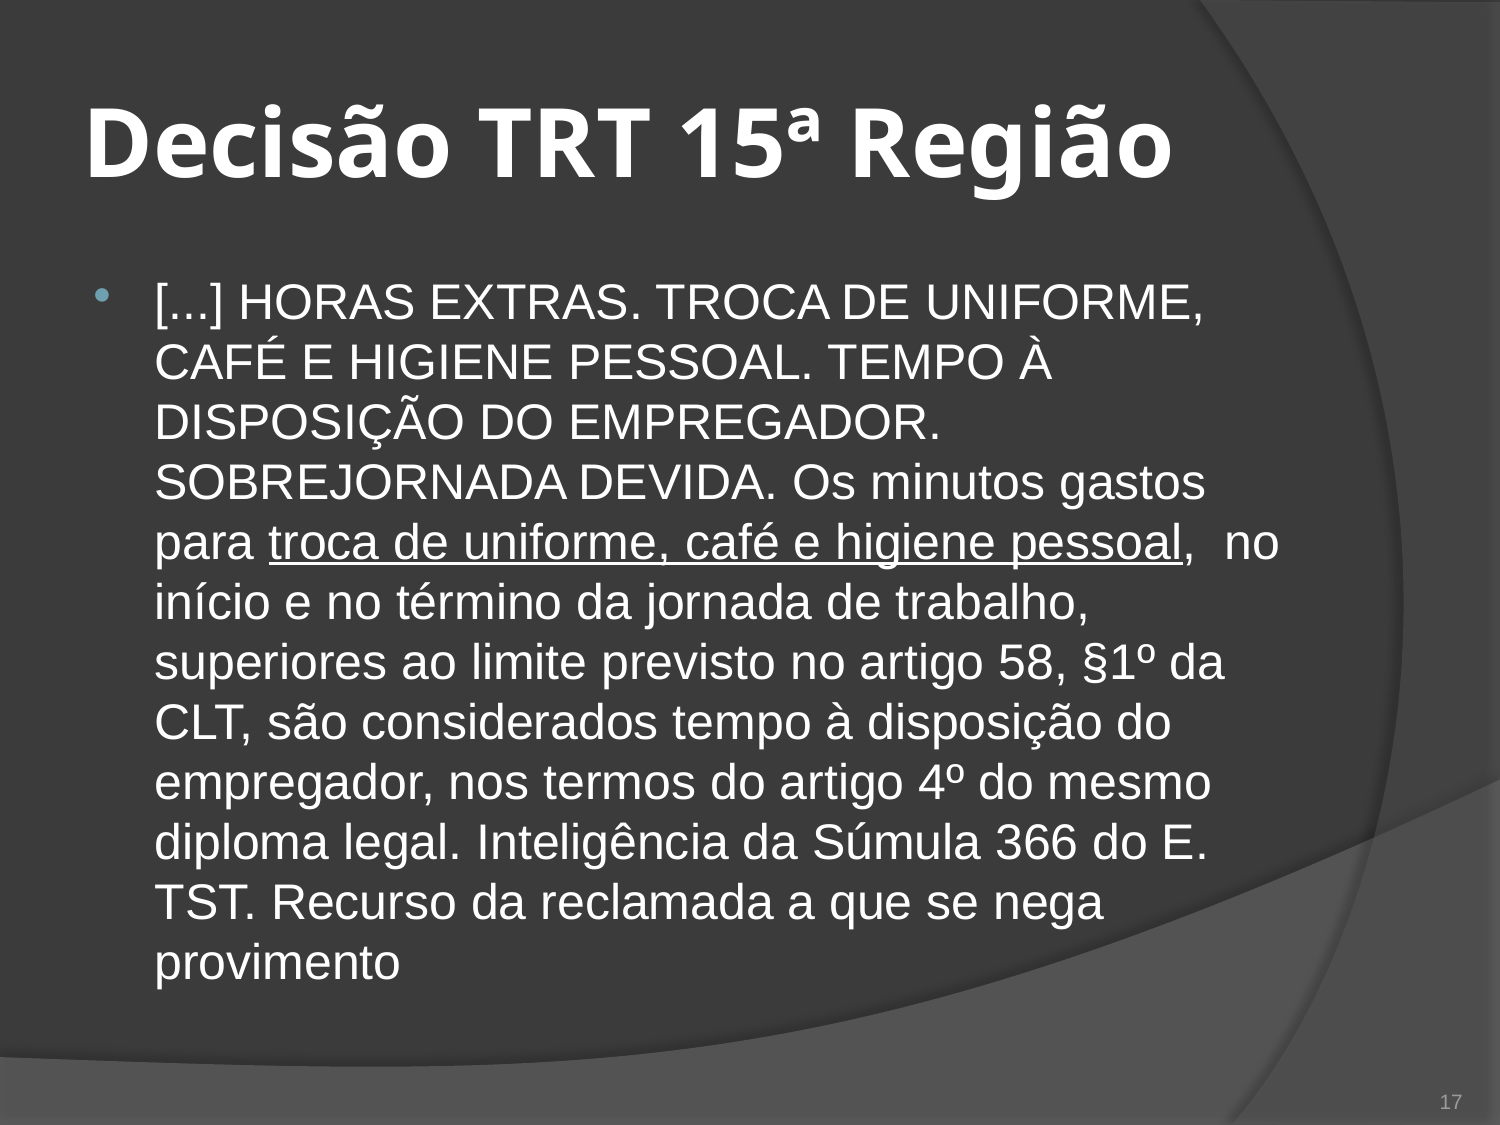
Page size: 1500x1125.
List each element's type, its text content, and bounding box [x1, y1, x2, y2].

slide_number 17 [1337, 1053, 1463, 1114]
title Decisão TRT 15ª Região [75, 45, 1300, 233]
list [...] HORAS EXTRAS. TROCA DE UNIFORME, CAFÉ E HIGIENE PESSOAL. TEMPO À DISPOSIÇÃO DO EMPREGADOR. SOBREJORNADA DEVIDA. Os minutos gastos para troca de uniforme, café e higiene pessoal, no início e no término da jornada de trabalho, superiores ao limite previsto no artigo 58, §1º da CLT, são considerados tempo à disposição do empregador, nos termos do artigo 4º do mesmo diploma legal. Inteligência da Súmula 366 do E. TST. Recurso da reclamada a que se nega provimento [75, 262, 1300, 1005]
